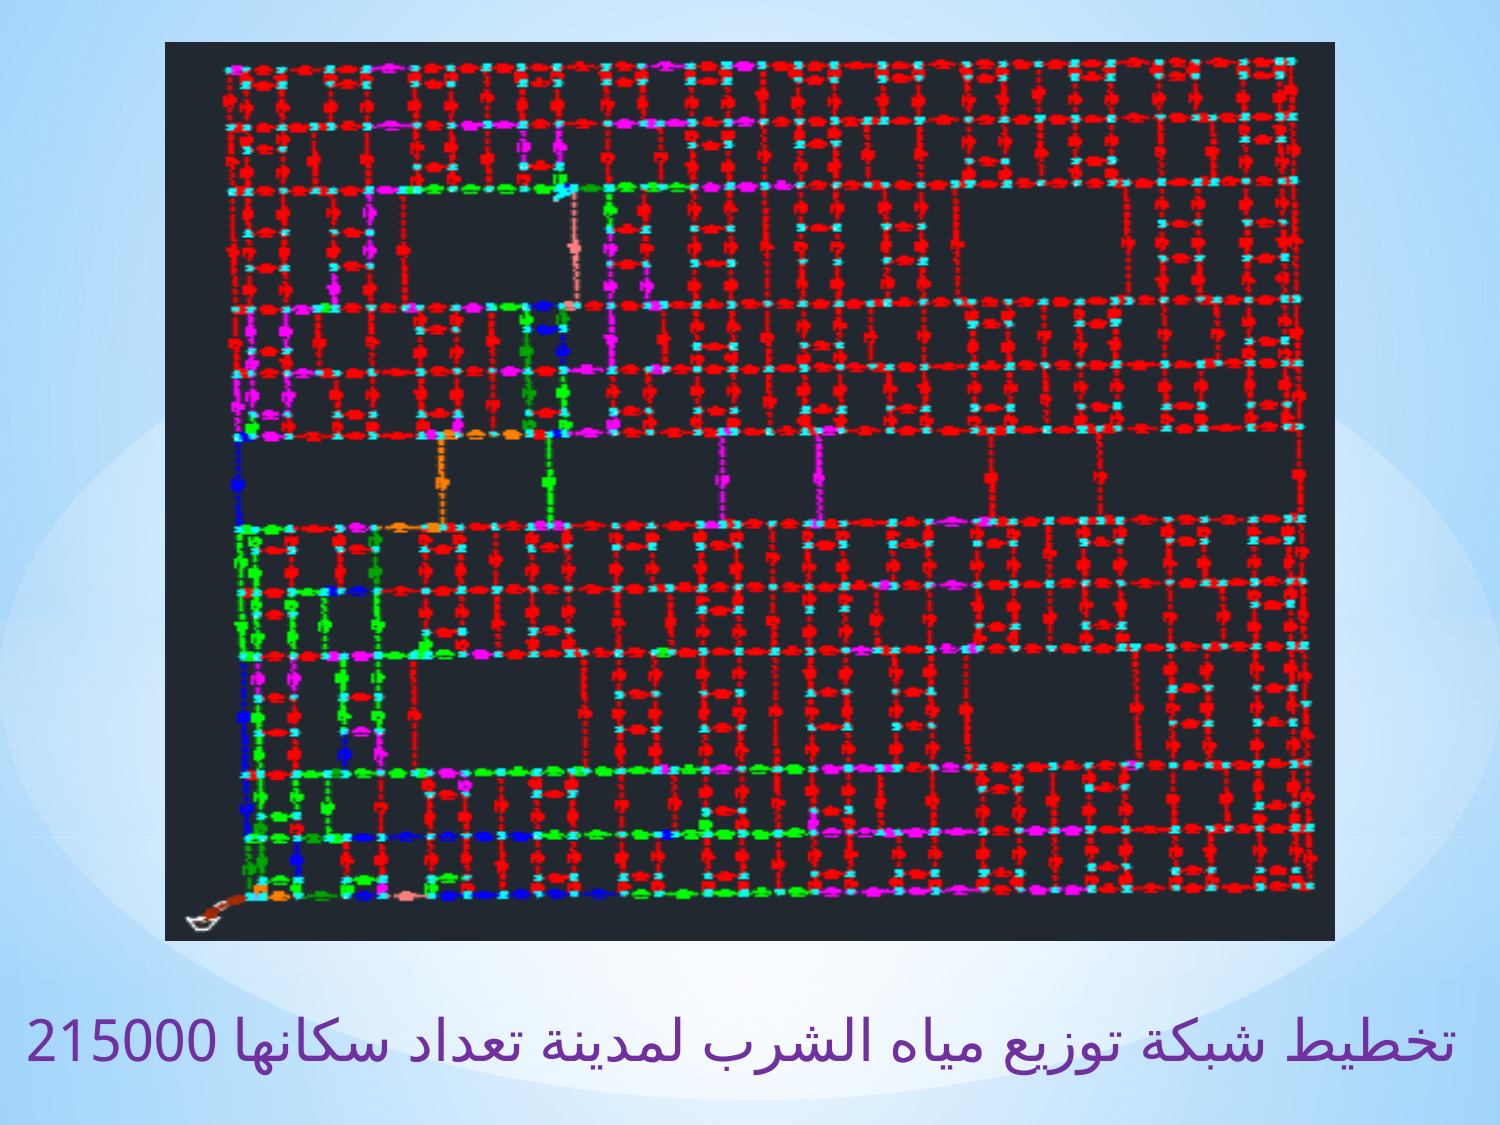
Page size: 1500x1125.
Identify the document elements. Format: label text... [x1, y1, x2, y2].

text_box تخطيط شبكة توزيع مياه الشرب لمدينة تعداد سكانها 215000 [10, 985, 1490, 1081]
picture [164, 42, 1335, 942]
